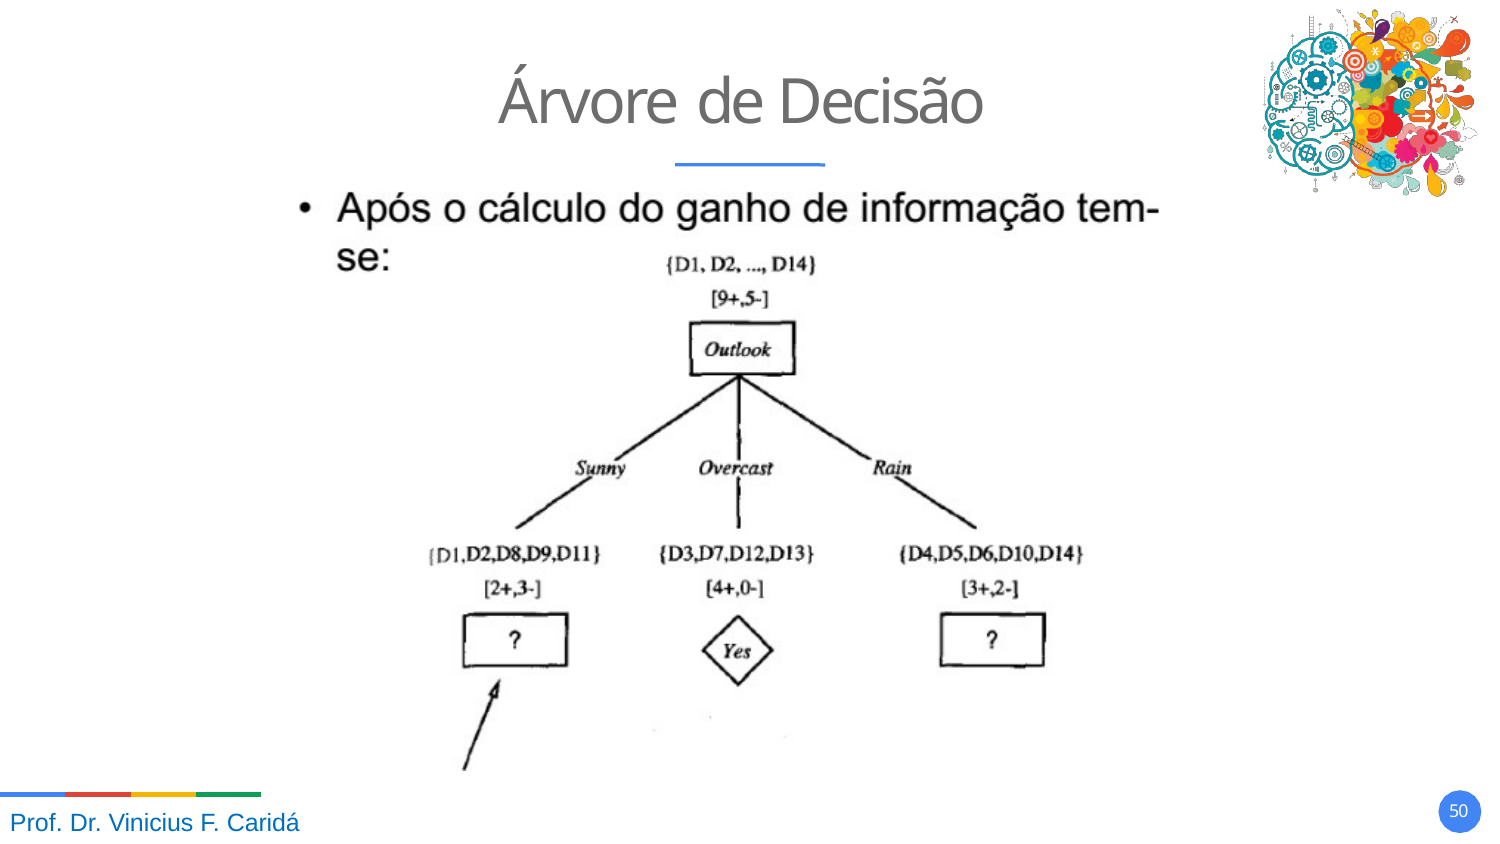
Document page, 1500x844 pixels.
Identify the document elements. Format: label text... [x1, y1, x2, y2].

title Árvore de Decisão [496, 58, 1004, 191]
text_box [1438, 790, 1482, 828]
slide_number 10 [1444, 797, 1474, 844]
picture [1255, 0, 1484, 216]
text_box [298, 191, 1160, 771]
footer Prof. Dr. Vinicius F. Caridá [7, 806, 309, 844]
